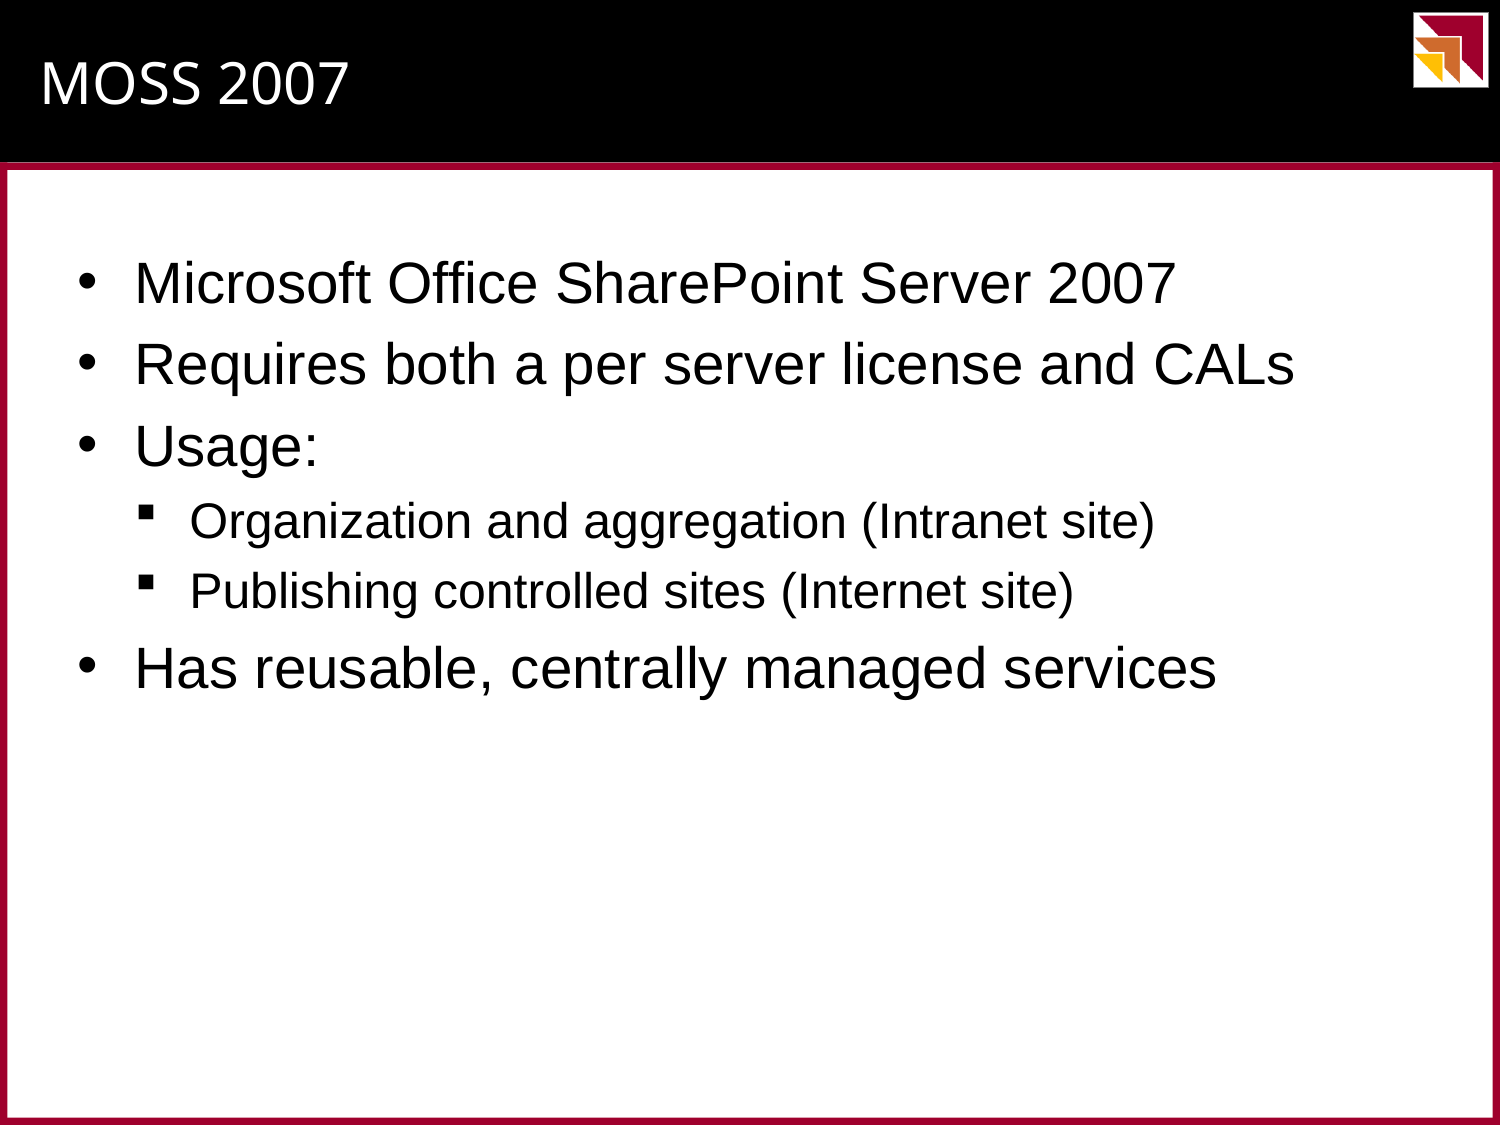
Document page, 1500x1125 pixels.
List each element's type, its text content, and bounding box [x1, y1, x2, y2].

title MOSS 2007 [24, 0, 1400, 163]
picture [1414, 13, 1488, 87]
list Microsoft Office SharePoint Server 2007 Requires both a per server license and CALs Usage: Organization and aggregation (Intranet site) Publishing controlled sites (Internet site) Has reusable, centrally managed services [62, 237, 1438, 1088]
